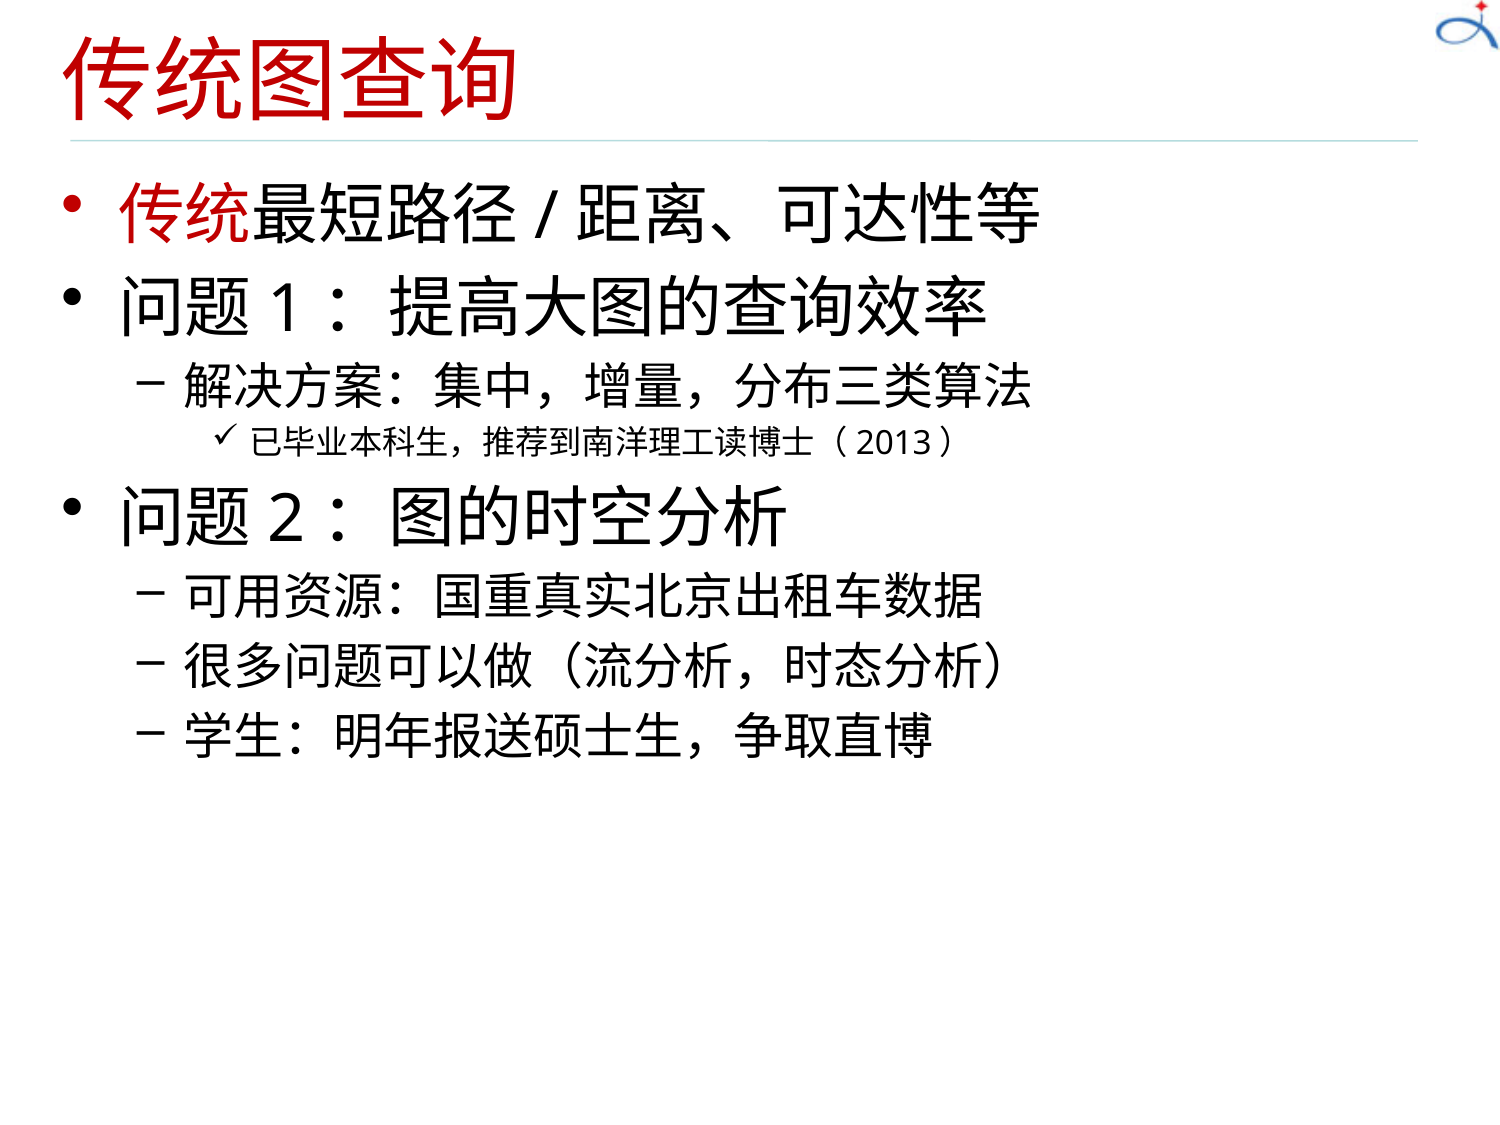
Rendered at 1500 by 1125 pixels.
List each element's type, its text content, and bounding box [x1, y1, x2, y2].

list 传统最短路径/距离、可达性等 问题1：提高大图的查询效率 解决方案：集中，增量，分布三类算法 已毕业本科生，推荐到南洋理工读博士（2013） 问题2：图的时空分析 可用资源：国重真实北京出租车数据 很多问题可以做（流分析，时态分析） 学生：明年报送硕士生，争取直博 [46, 163, 1442, 1055]
title 传统图查询 [46, 11, 1419, 143]
picture [1435, 0, 1500, 52]
